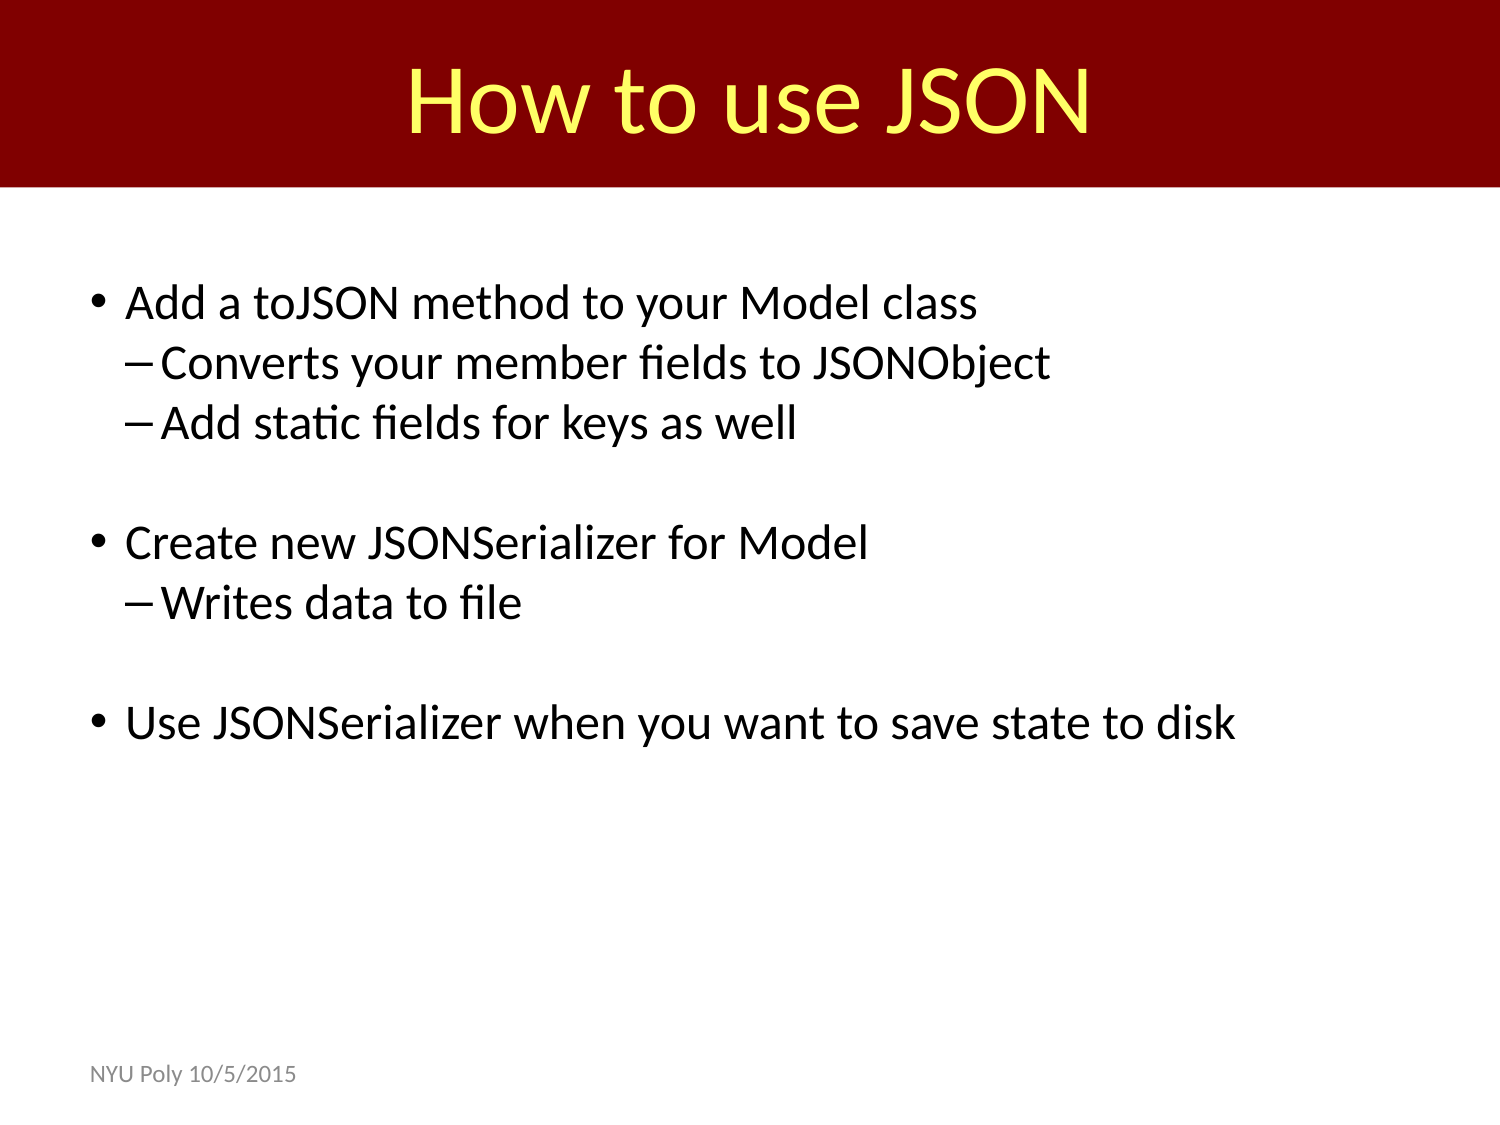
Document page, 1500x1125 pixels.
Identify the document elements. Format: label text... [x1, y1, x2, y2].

text_box NYU Poly 10/5/2015 [74, 1042, 425, 1103]
text_box Add a toJSON method to your Model class Converts your member fields to JSONObject Add static fields for keys as well Create new JSONSerializer for Model Writes data to file Use JSONSerializer when you want to save state to disk [75, 262, 1425, 975]
text_box How to use JSON [0, 0, 1500, 188]
